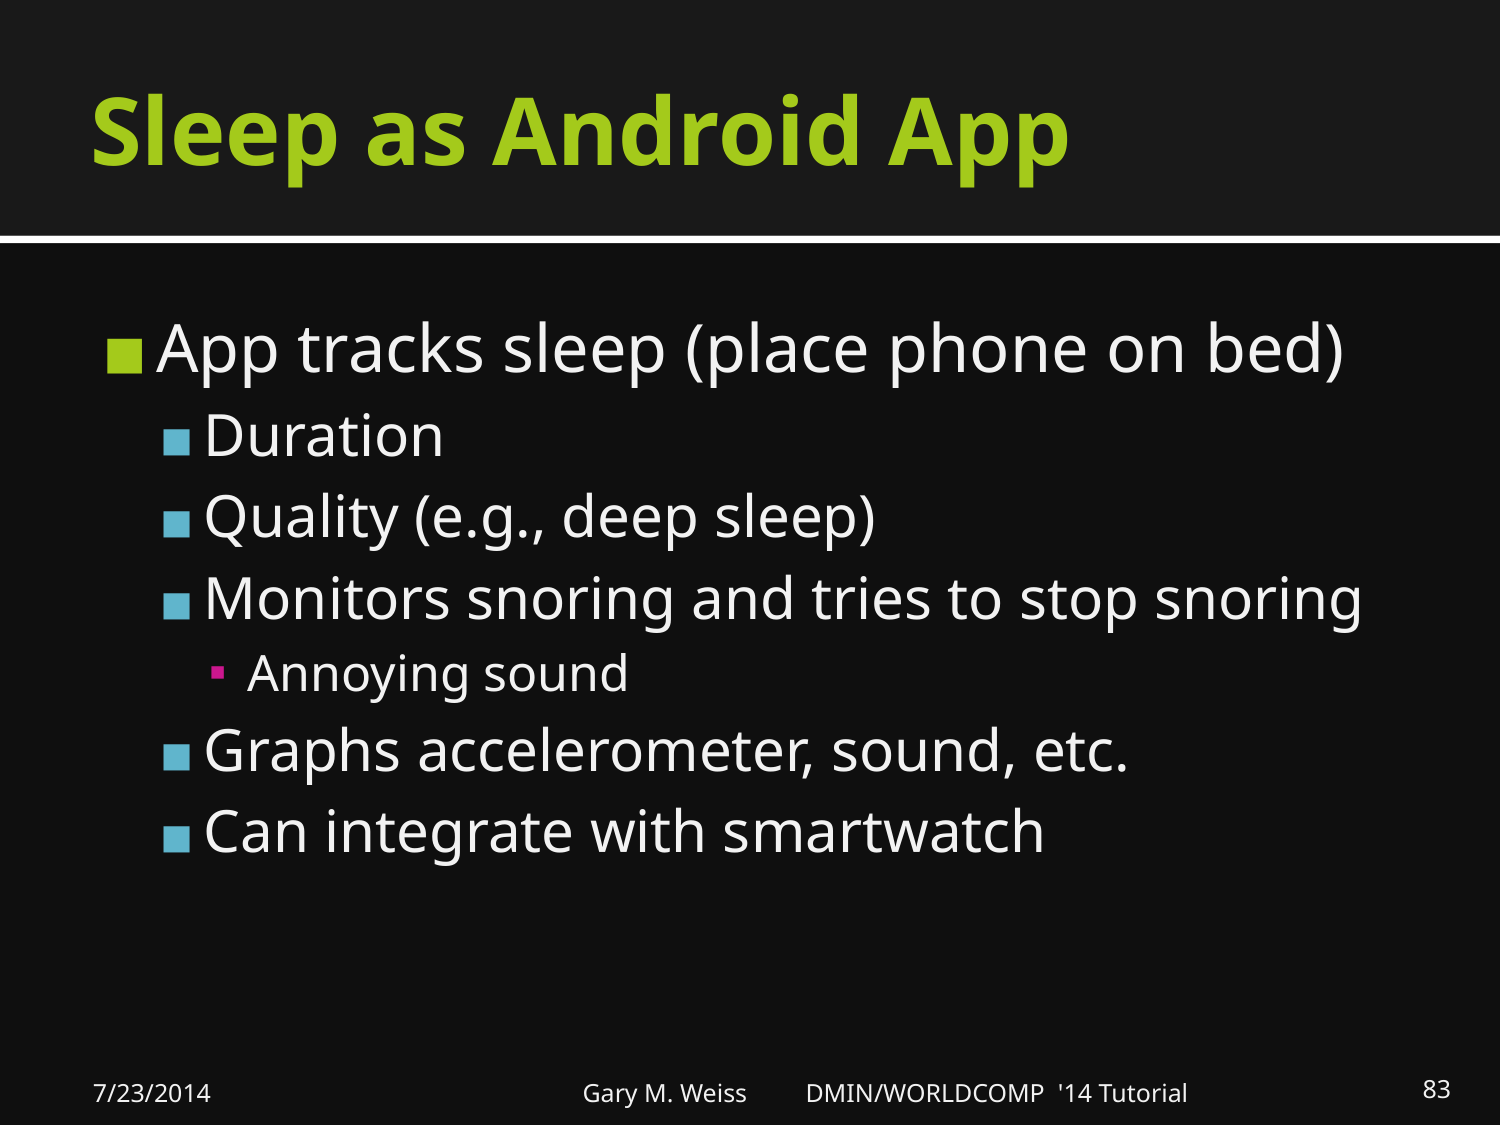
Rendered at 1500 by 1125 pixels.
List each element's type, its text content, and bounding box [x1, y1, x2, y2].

list App tracks sleep (place phone on bed) Duration Quality (e.g., deep sleep) Monitors snoring and tries to stop snoring Annoying sound Graphs accelerometer, sound, etc. Can integrate with smartwatch [75, 291, 1425, 1050]
slide_number ‹#› [1345, 1062, 1467, 1108]
title Sleep as Android App [75, 25, 1425, 231]
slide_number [75, 1062, 425, 1108]
footer Gary M. Weiss DMIN/WORLDCOMP '14 Tutorial [575, 1062, 1337, 1108]
